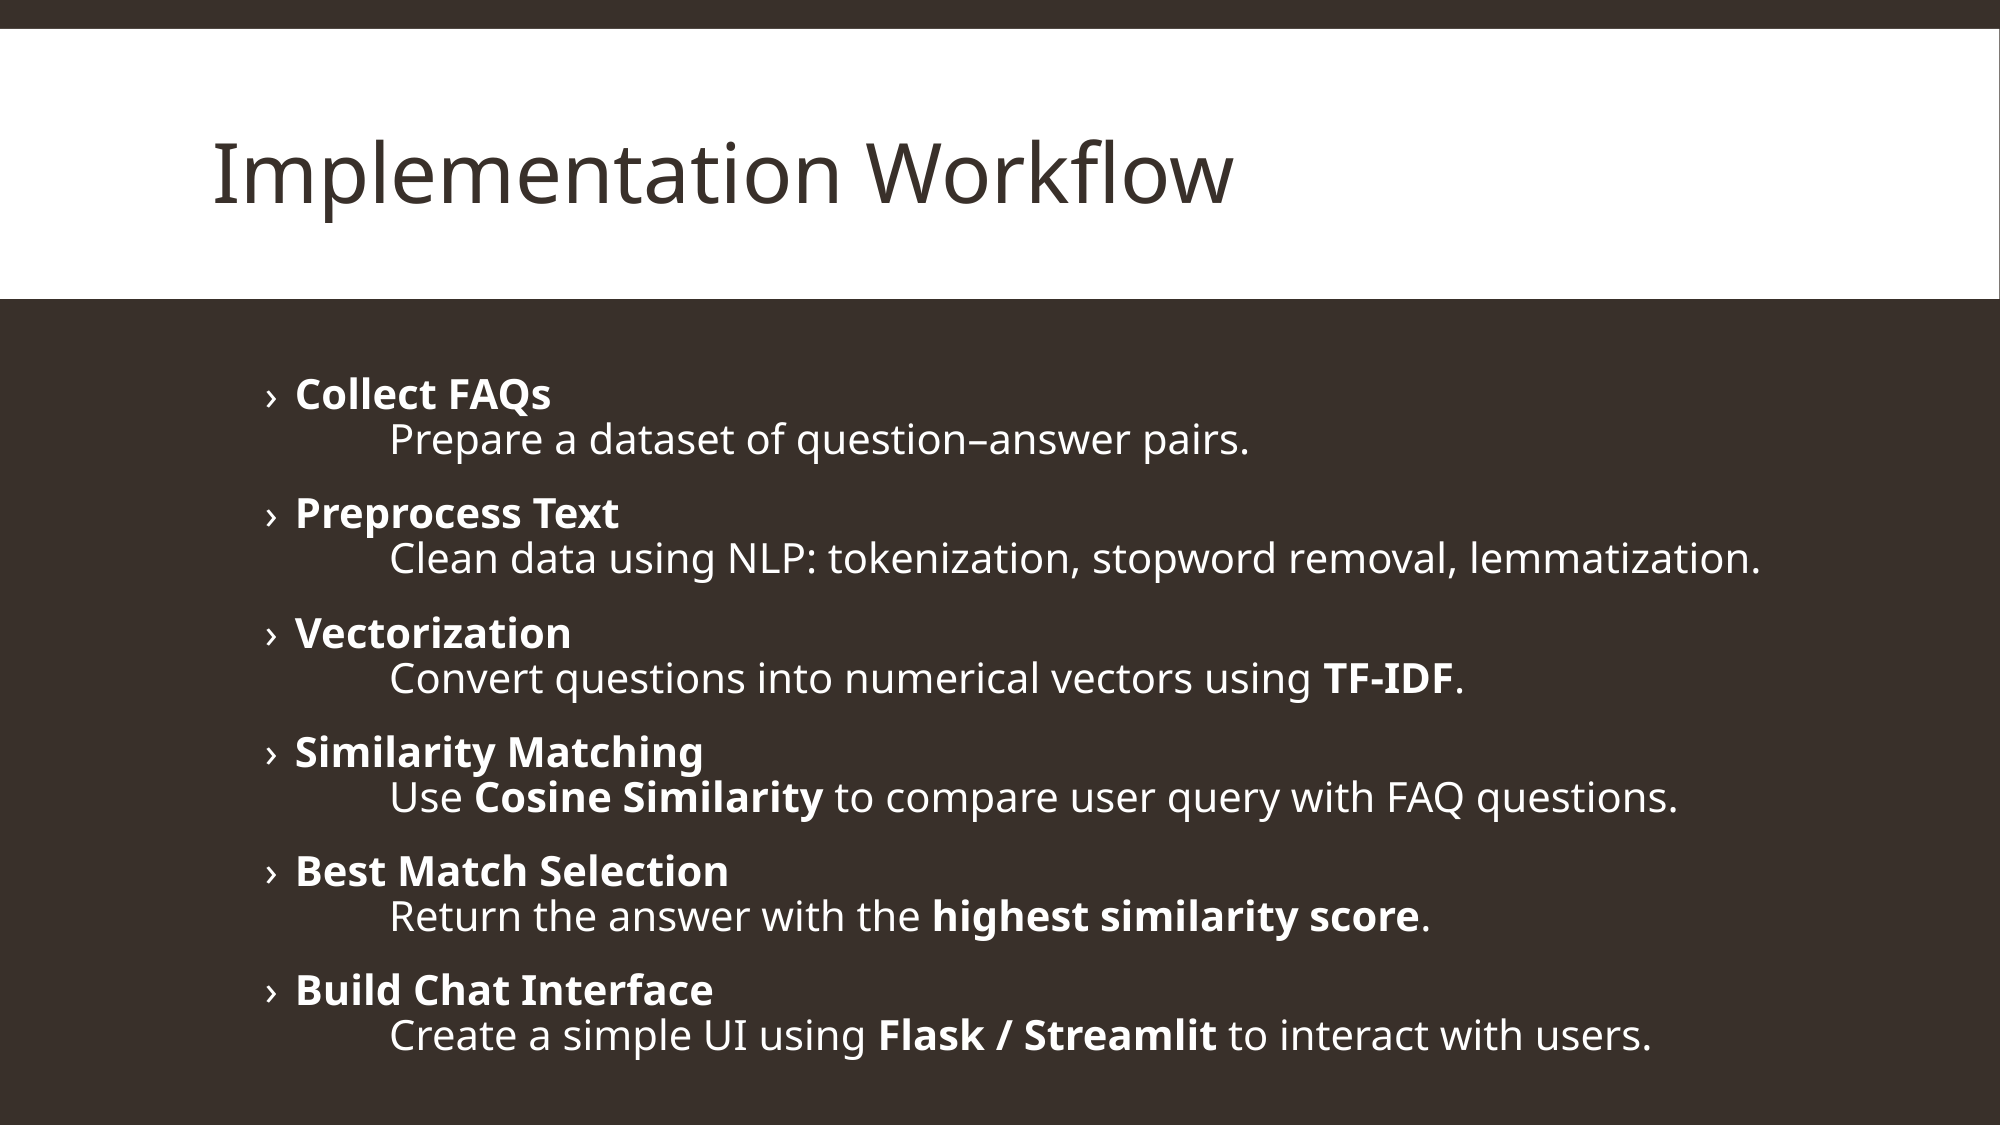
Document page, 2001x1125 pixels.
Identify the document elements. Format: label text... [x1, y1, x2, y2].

title Implementation Workflow [197, 46, 1803, 295]
list Collect FAQs Prepare a dataset of question–answer pairs. Preprocess Text Clean data using NLP: tokenization, stopword removal, lemmatization. Vectorization Convert questions into numerical vectors using TF-IDF. Similarity Matching Use Cosine Similarity to compare user query with FAQ questions. Best Match Selection Return the answer with the highest similarity score. Build Chat Interface Create a simple UI using Flask / Streamlit to interact with users. [249, 366, 2000, 1122]
